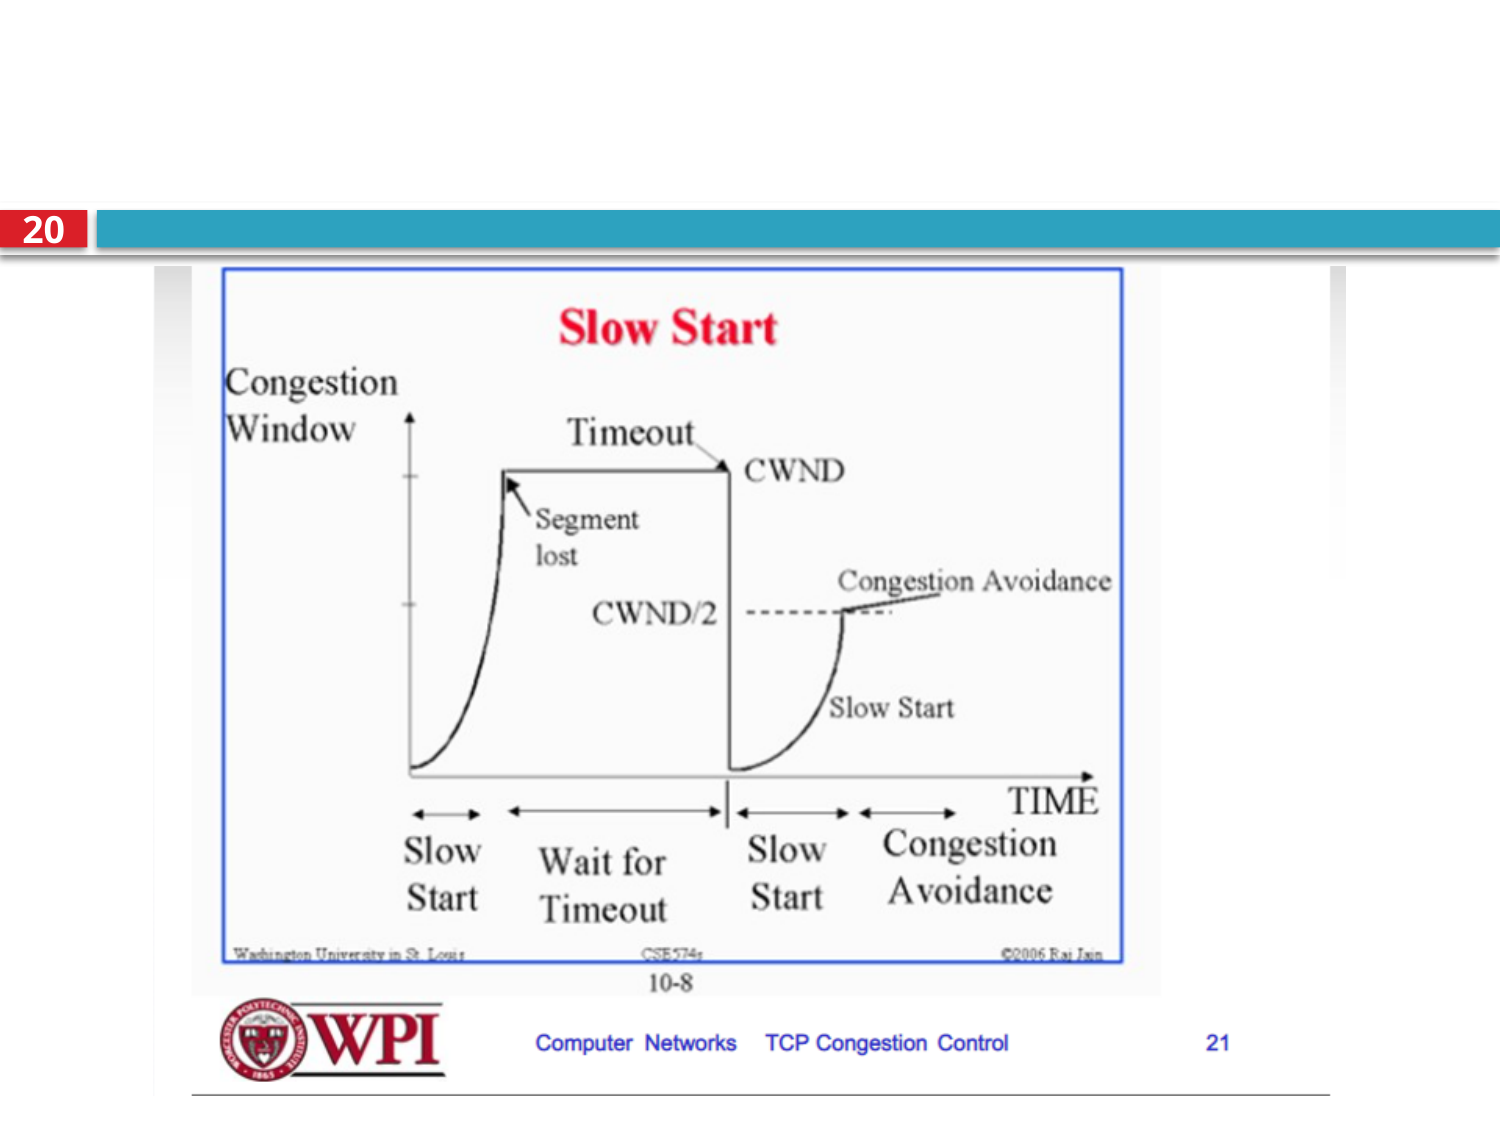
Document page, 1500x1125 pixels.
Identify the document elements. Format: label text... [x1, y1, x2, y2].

slide_number 20 [0, 206, 88, 257]
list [153, 266, 1347, 1097]
